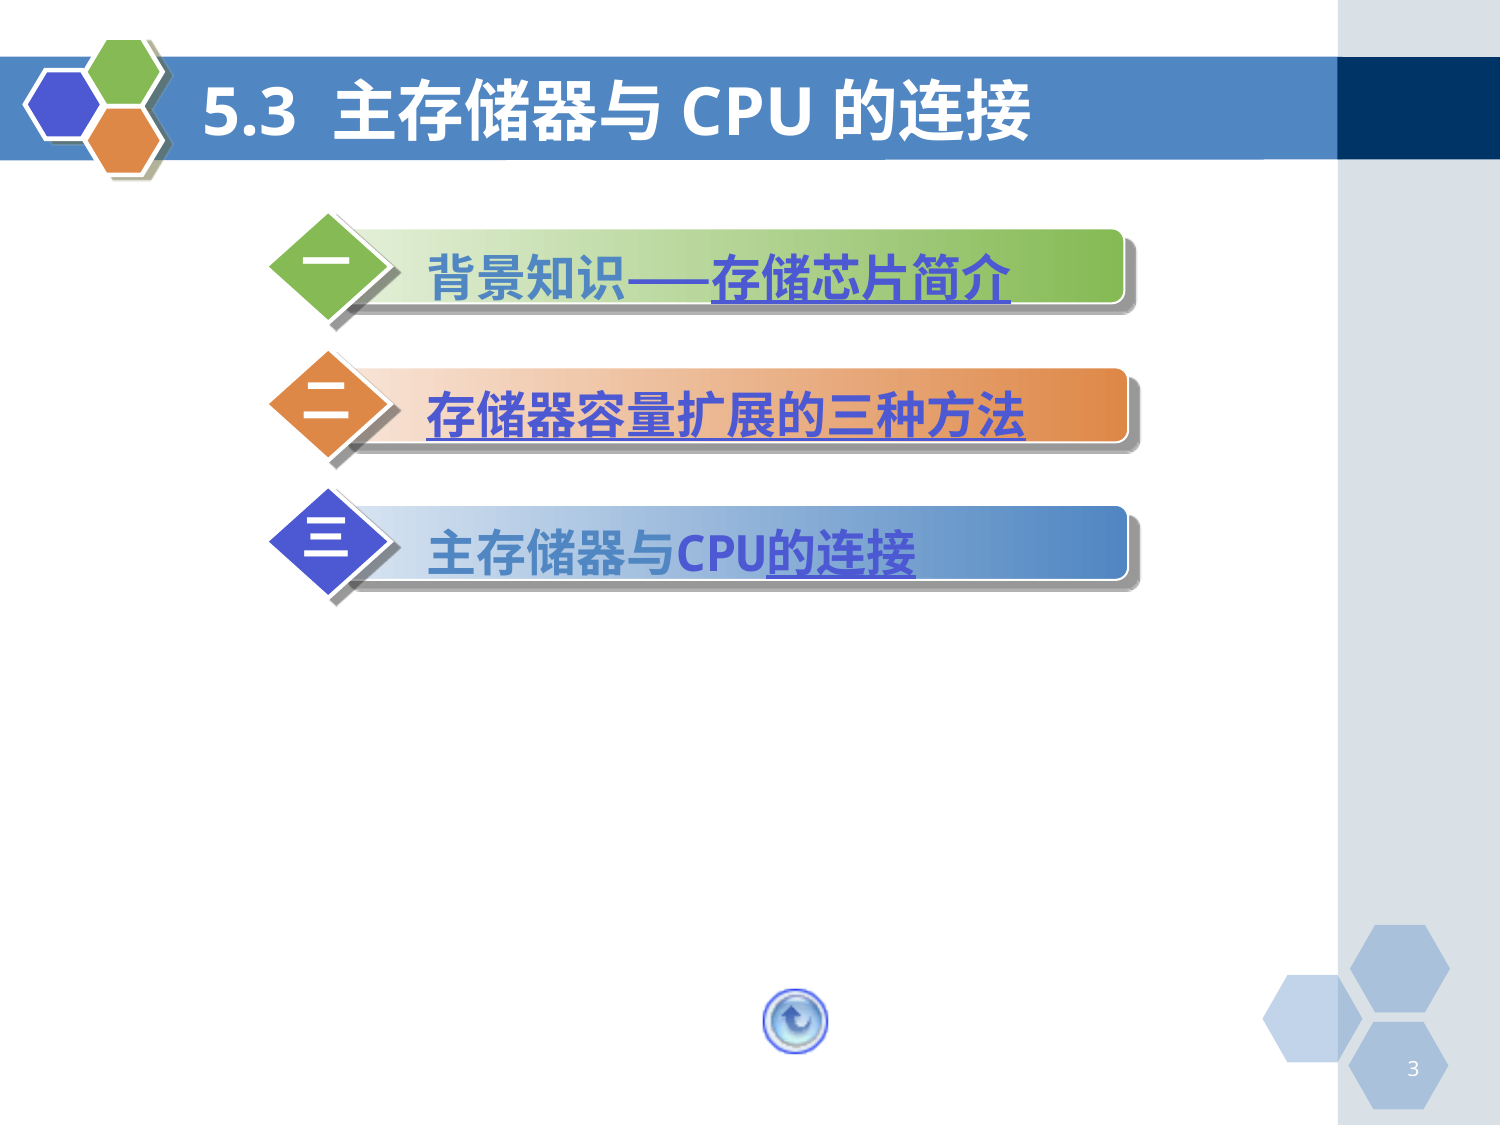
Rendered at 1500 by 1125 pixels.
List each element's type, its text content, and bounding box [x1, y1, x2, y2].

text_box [265, 210, 1129, 599]
slide_number 3 [1359, 1047, 1435, 1086]
title 5.3 主存储器与CPU的连接 [187, 62, 1288, 155]
picture [761, 987, 831, 1057]
